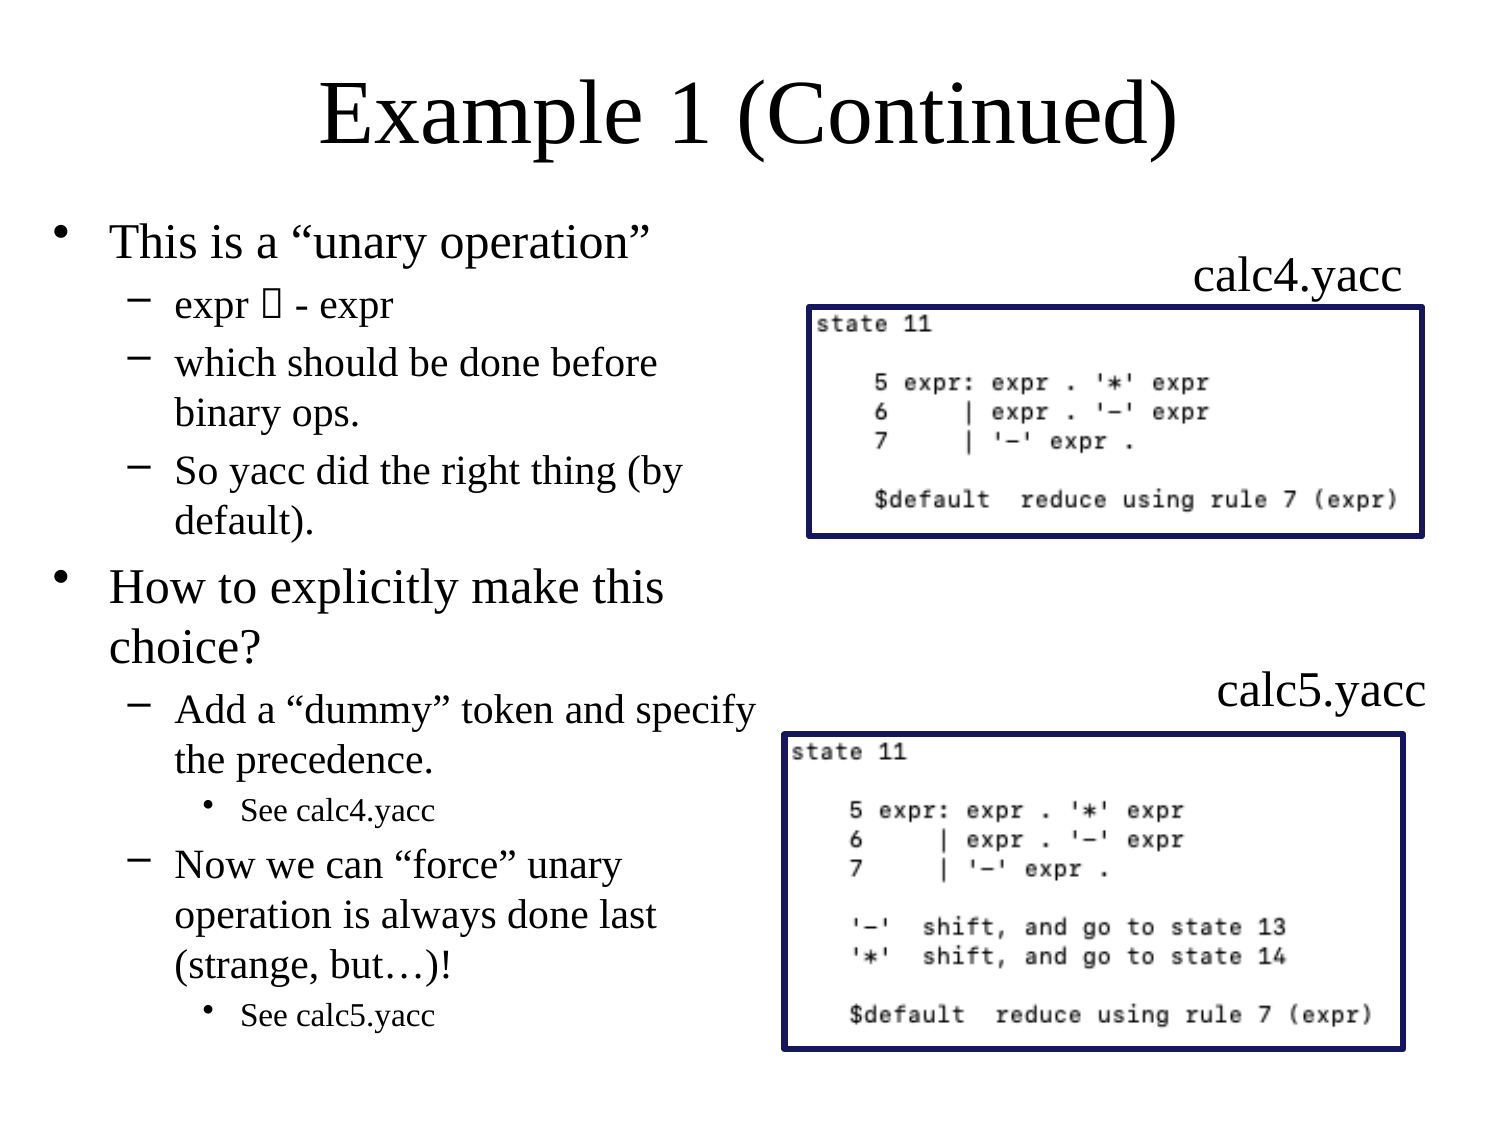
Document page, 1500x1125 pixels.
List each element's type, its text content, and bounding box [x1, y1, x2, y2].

picture [787, 737, 1400, 1046]
text_box calc4.yacc [1178, 234, 1418, 309]
text_box calc5.yacc [1201, 649, 1442, 724]
picture [812, 309, 1419, 533]
list This is a “unary operation” expr  - expr which should be done before binary ops. So yacc did the right thing (by default). How to explicitly make this choice? Add a “dummy” token and specify the precedence. See calc4.yacc Now we can “force” unary operation is always done last (strange, but…)! See calc5.yacc [37, 200, 788, 1061]
title Example 1 (Continued) [112, 13, 1388, 201]
